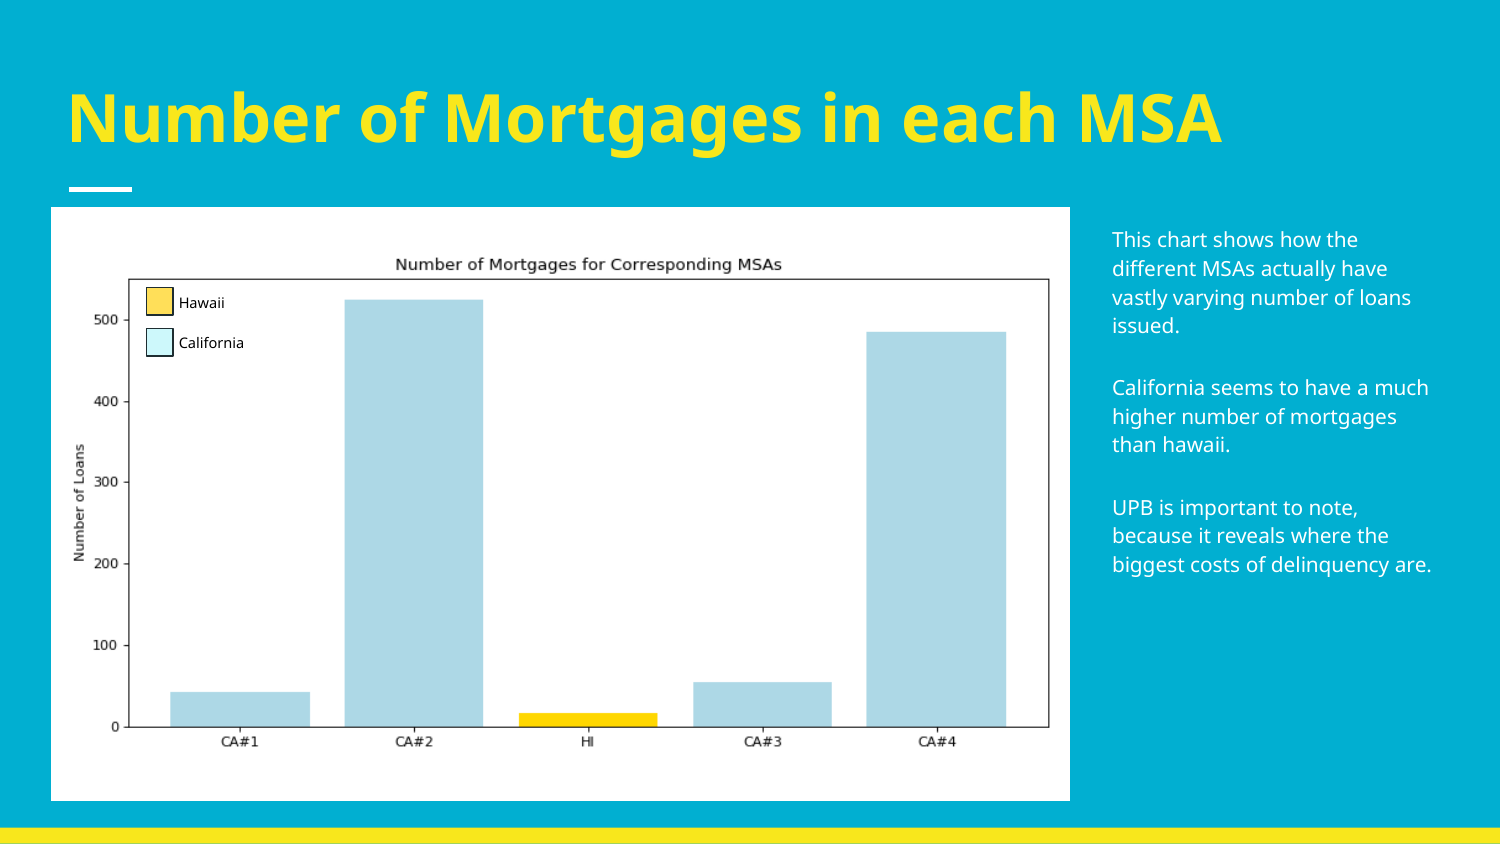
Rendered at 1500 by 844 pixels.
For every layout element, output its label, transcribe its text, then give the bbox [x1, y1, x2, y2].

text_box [146, 287, 272, 357]
picture [50, 207, 1071, 802]
list This chart shows how the different MSAs actually have vastly varying number of loans issued. California seems to have a much higher number of mortgages than hawaii. UPB is important to note, because it reveals where the biggest costs of delinquency are. [1097, 207, 1449, 725]
title Number of Mortgages in each MSA [51, 61, 1449, 167]
